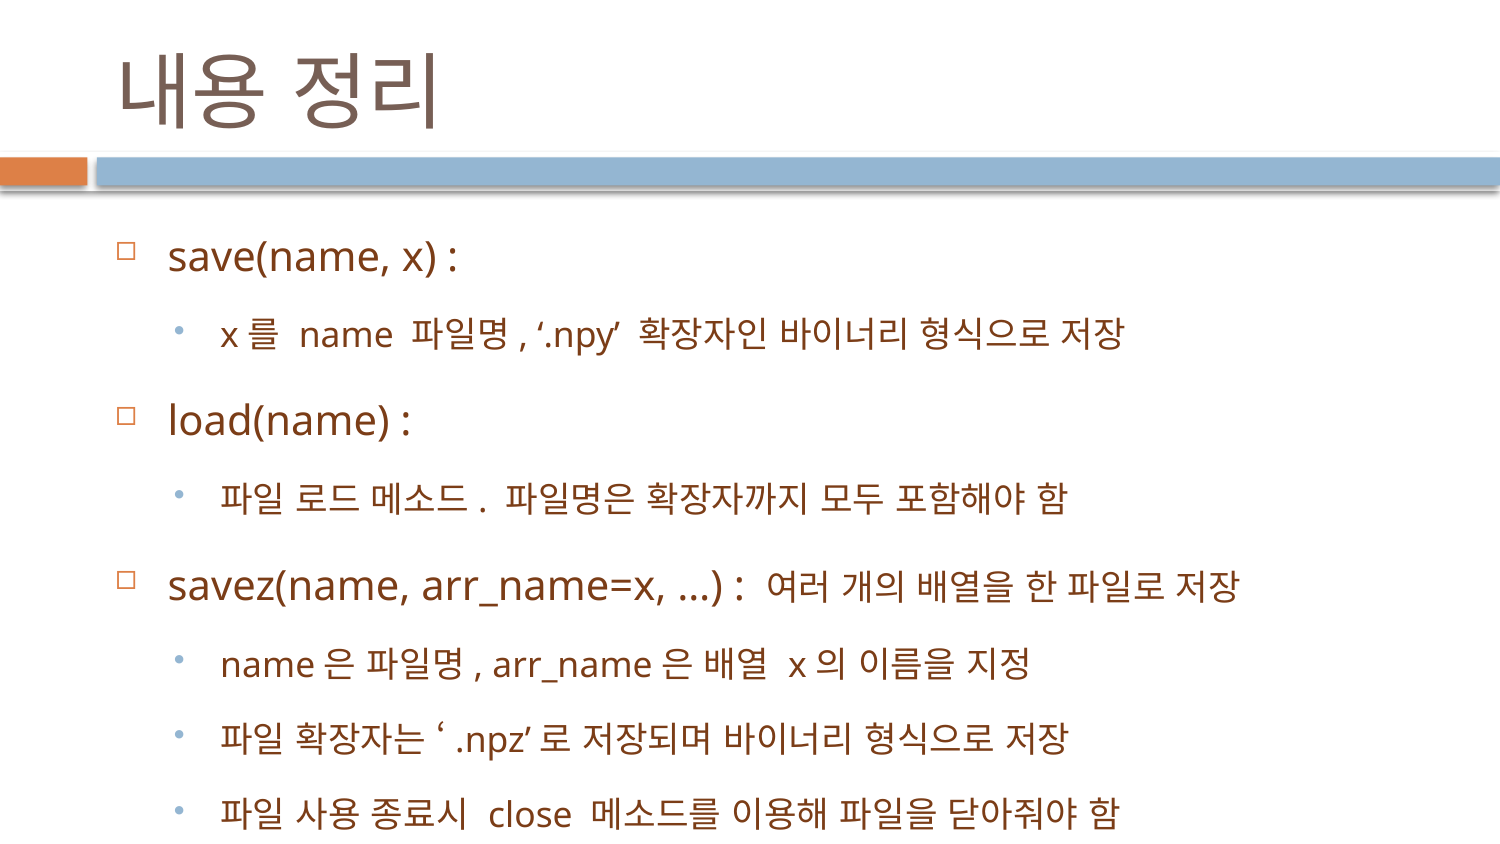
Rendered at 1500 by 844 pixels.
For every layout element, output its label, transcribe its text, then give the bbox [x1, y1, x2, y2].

list save(name, x) : x를 name 파일명, ‘.npy’ 확장자인 바이너리 형식으로 저장 load(name) : 파일 로드 메소드. 파일명은 확장자까지 모두 포함해야 함 savez(name, arr_name=x, …) : 여러 개의 배열을 한 파일로 저장 name은 파일명, arr_name은 배열 x의 이름을 지정 파일 확장자는 ‘.npz’로 저장되며 바이너리 형식으로 저장 파일 사용 종료시 close 메소드를 이용해 파일을 닫아줘야 함 [100, 196, 1438, 750]
title 내용 정리 [100, 28, 1438, 150]
